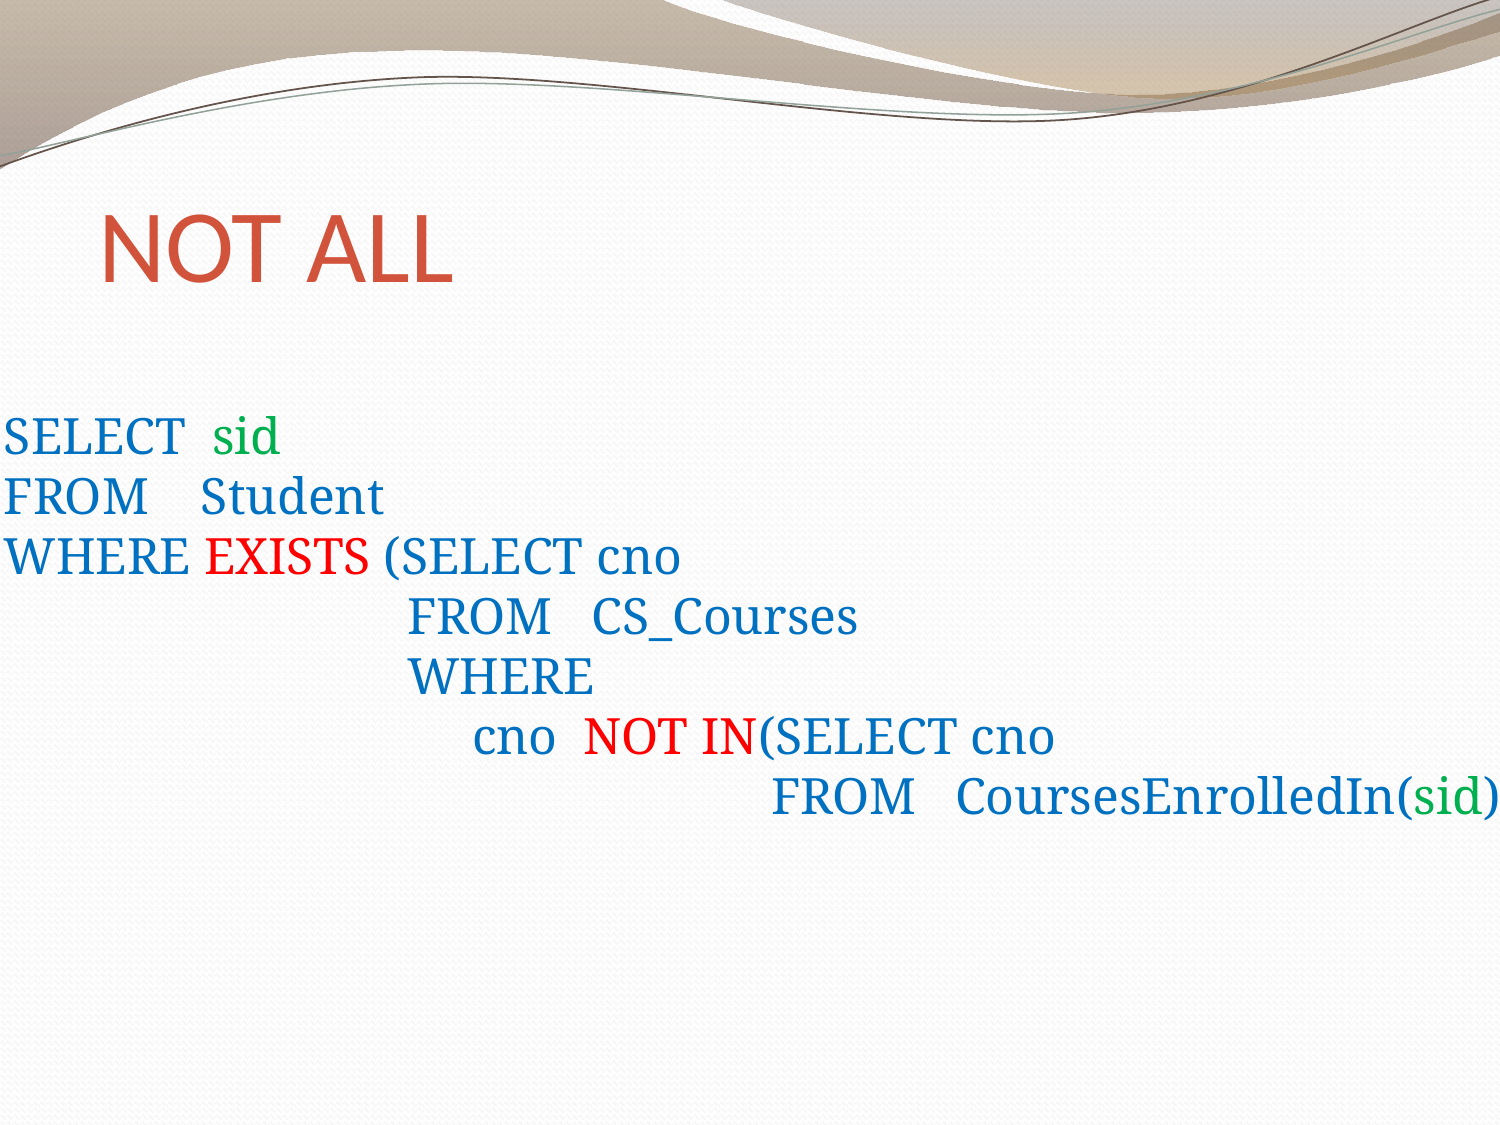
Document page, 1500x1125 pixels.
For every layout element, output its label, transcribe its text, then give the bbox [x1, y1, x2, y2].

text_box SELECT sid FROM Student WHERE EXISTS (SELECT cno FROM CS_Courses WHERE cno NOT IN(SELECT cno FROM CoursesEnrolledIn(sid)) [0, 397, 1500, 832]
title NOT ALL [75, 115, 1425, 303]
